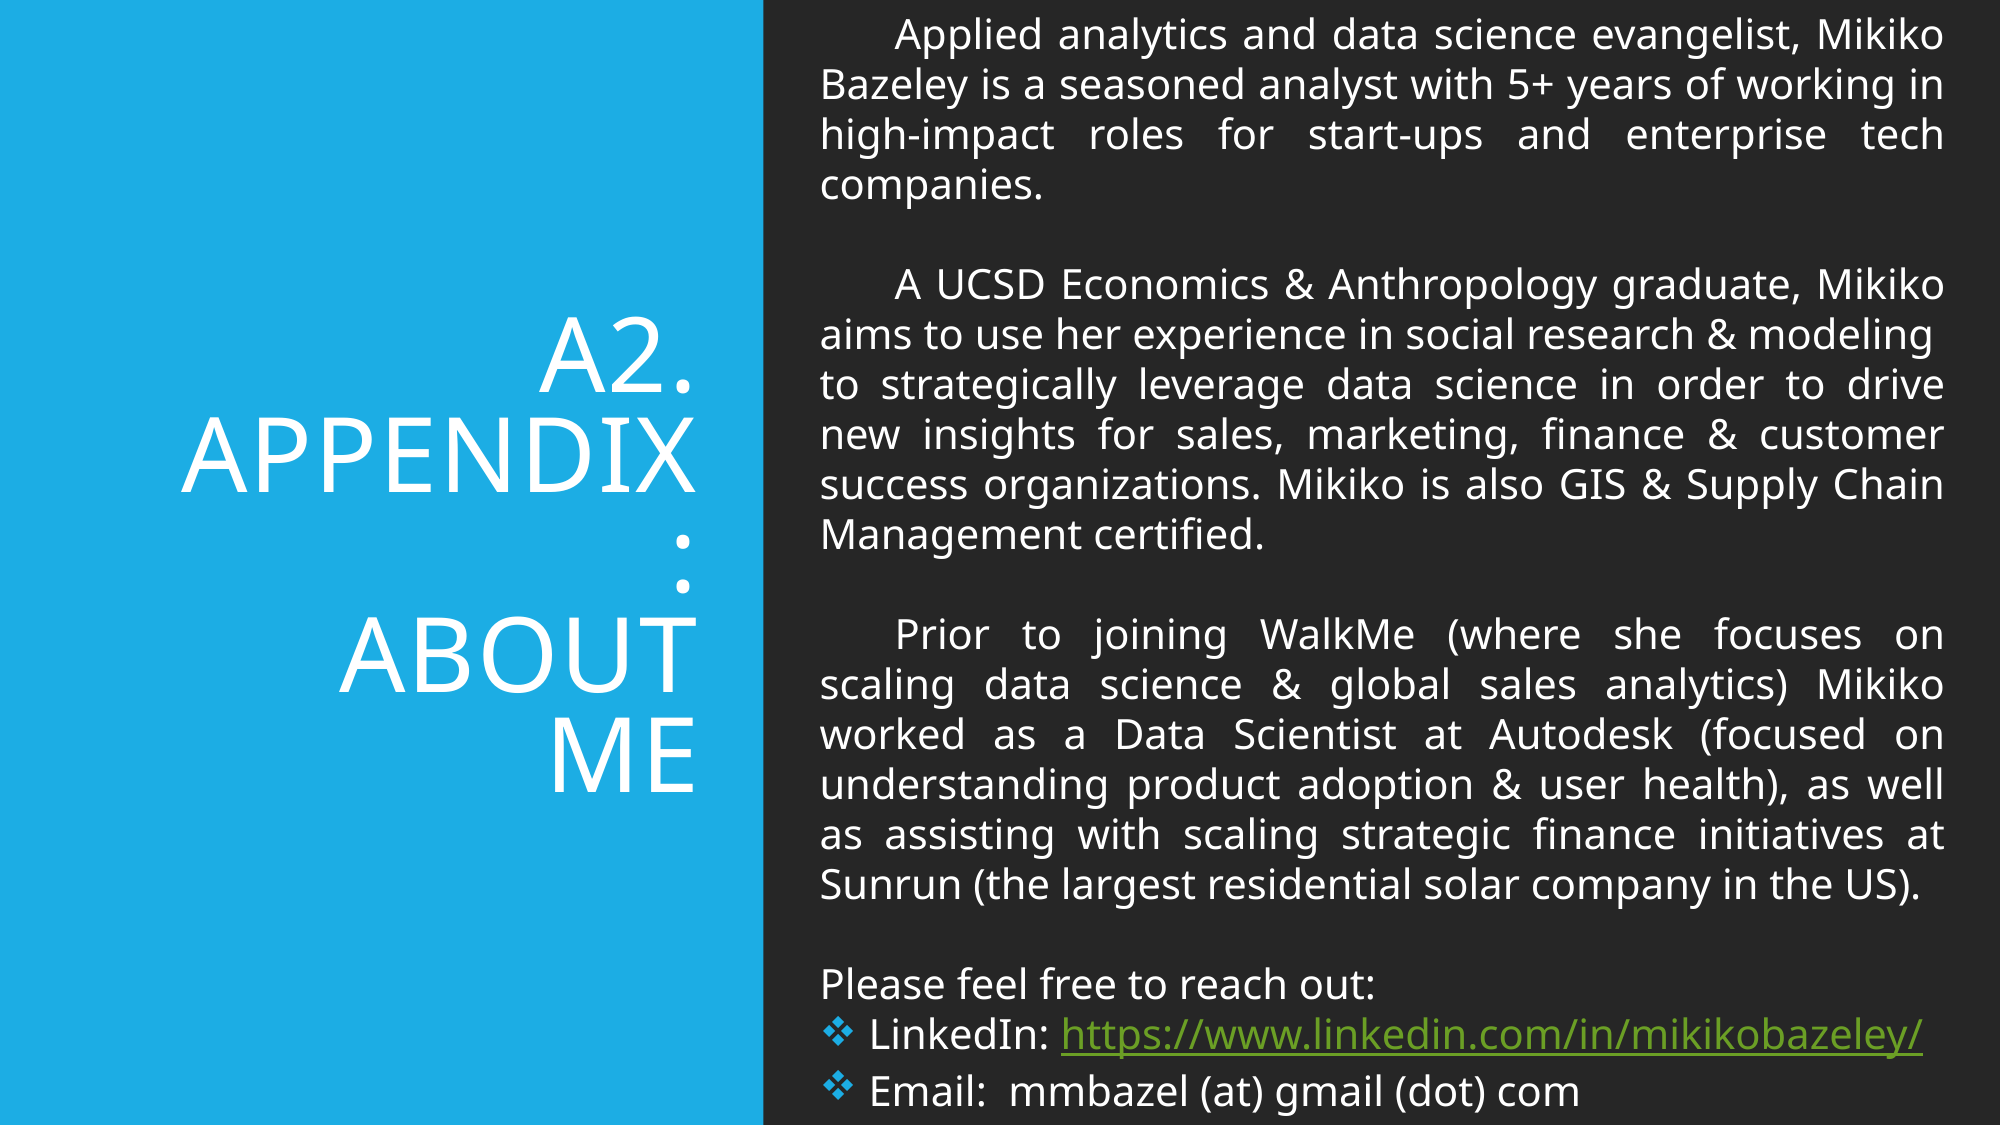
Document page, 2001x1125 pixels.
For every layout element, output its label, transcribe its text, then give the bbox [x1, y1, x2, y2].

text_box [765, 0, 2000, 1125]
text_box [0, 0, 765, 1125]
list Applied analytics and data science evangelist, Mikiko Bazeley is a seasoned analyst with 5+ years of working in high-impact roles for start-ups and enterprise tech companies. A UCSD Economics & Anthropology graduate, Mikiko aims to use her experience in social research & modeling to strategically leverage data science in order to drive new insights for sales, marketing, finance & customer success organizations. Mikiko is also GIS & Supply Chain Management certified. Prior to joining WalkMe (where she focuses on scaling data science & global sales analytics) Mikiko worked as a Data Scientist at Autodesk (focused on understanding product adoption & user health), as well as assisting with scaling strategic finance initiatives at Sunrun (the largest residential solar company in the US). Please feel free to reach out: LinkedIn: https://www.linkedin.com/in/mikikobazeley/ Email: mmbazel (at) gmail (dot) com [812, 31, 1954, 1091]
title A2. Appendix: About me [158, 131, 715, 993]
